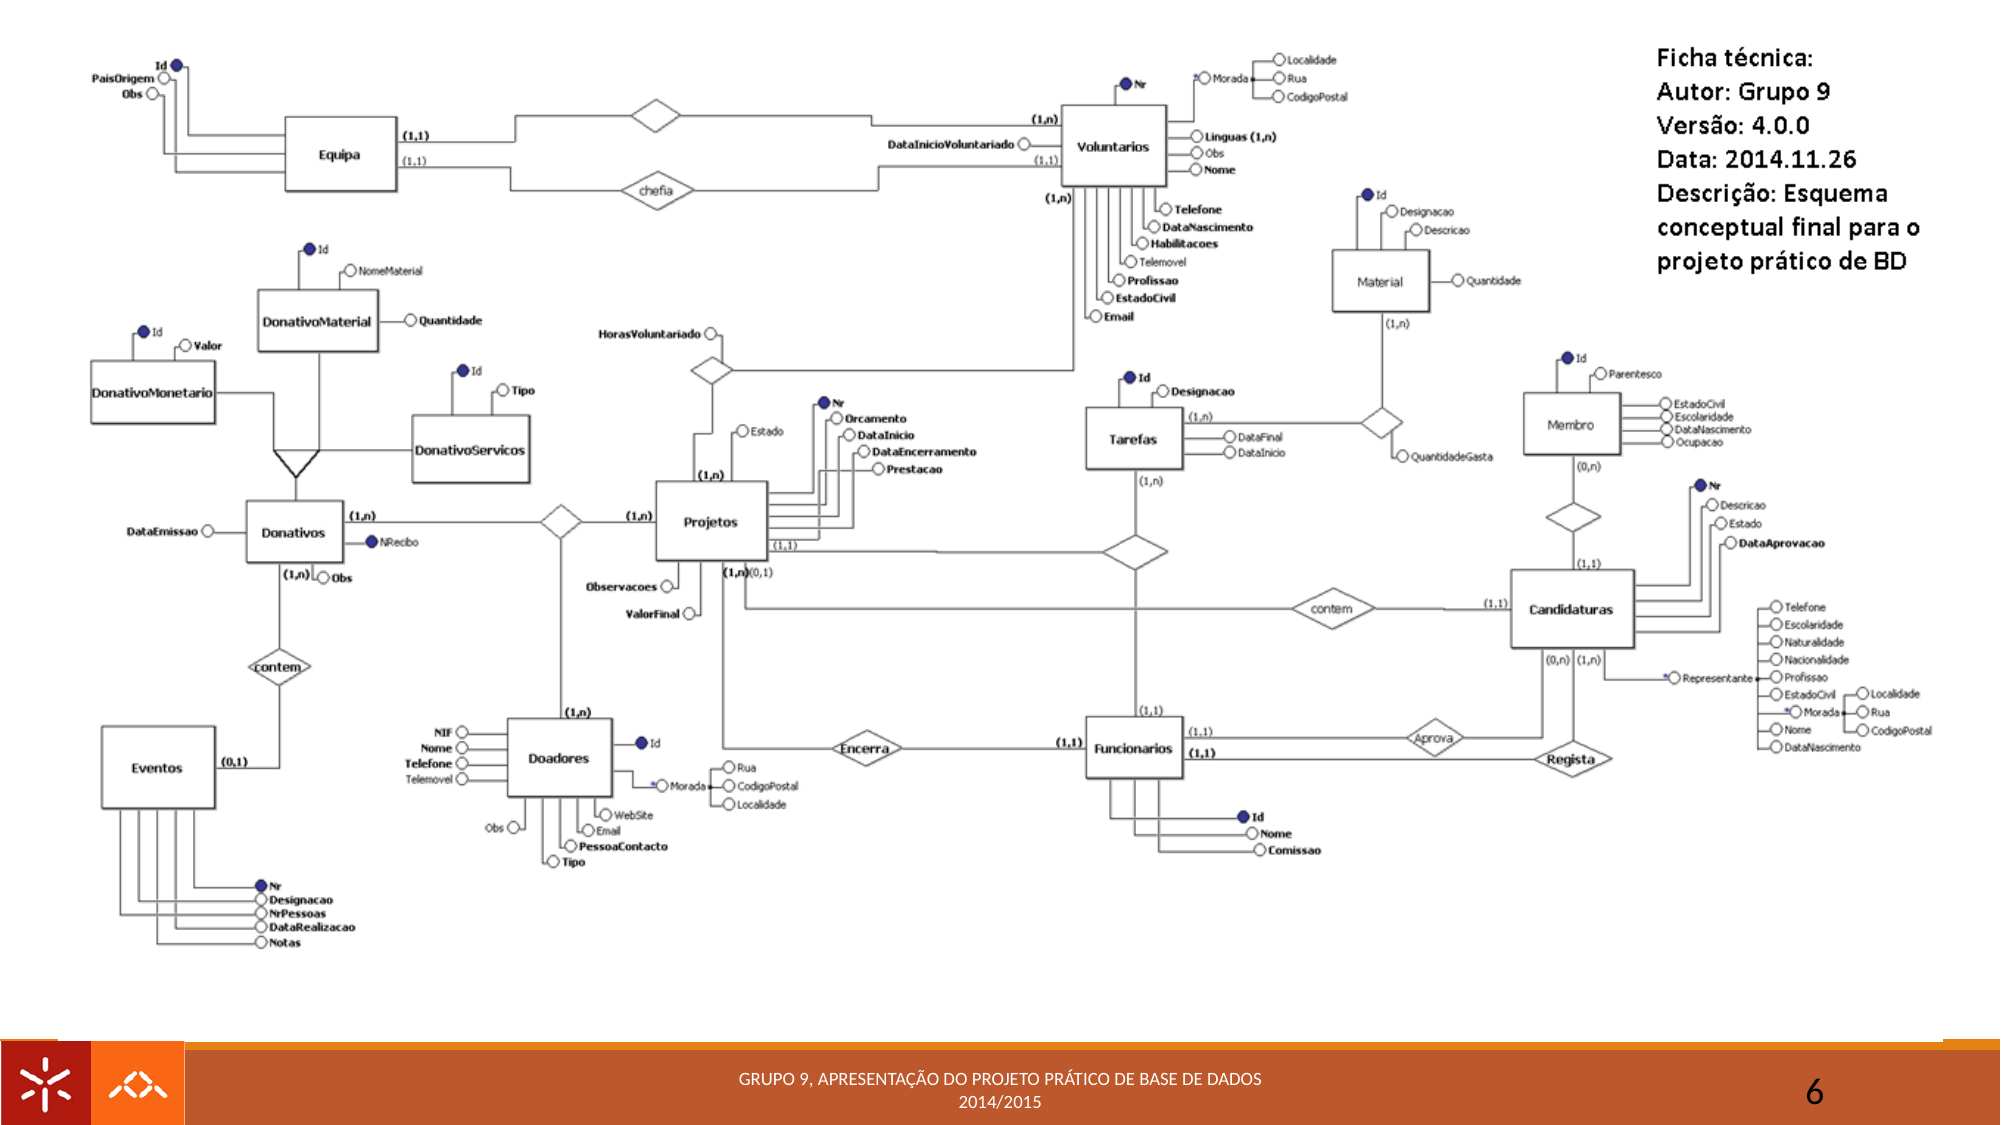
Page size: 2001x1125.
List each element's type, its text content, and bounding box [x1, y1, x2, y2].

text_box 6 [1624, 1059, 1840, 1120]
text_box Grupo 9, Apresentação do projeto prático de Base de dados 2014/2015 [604, 1059, 1396, 1120]
picture [0, 34, 1943, 1125]
